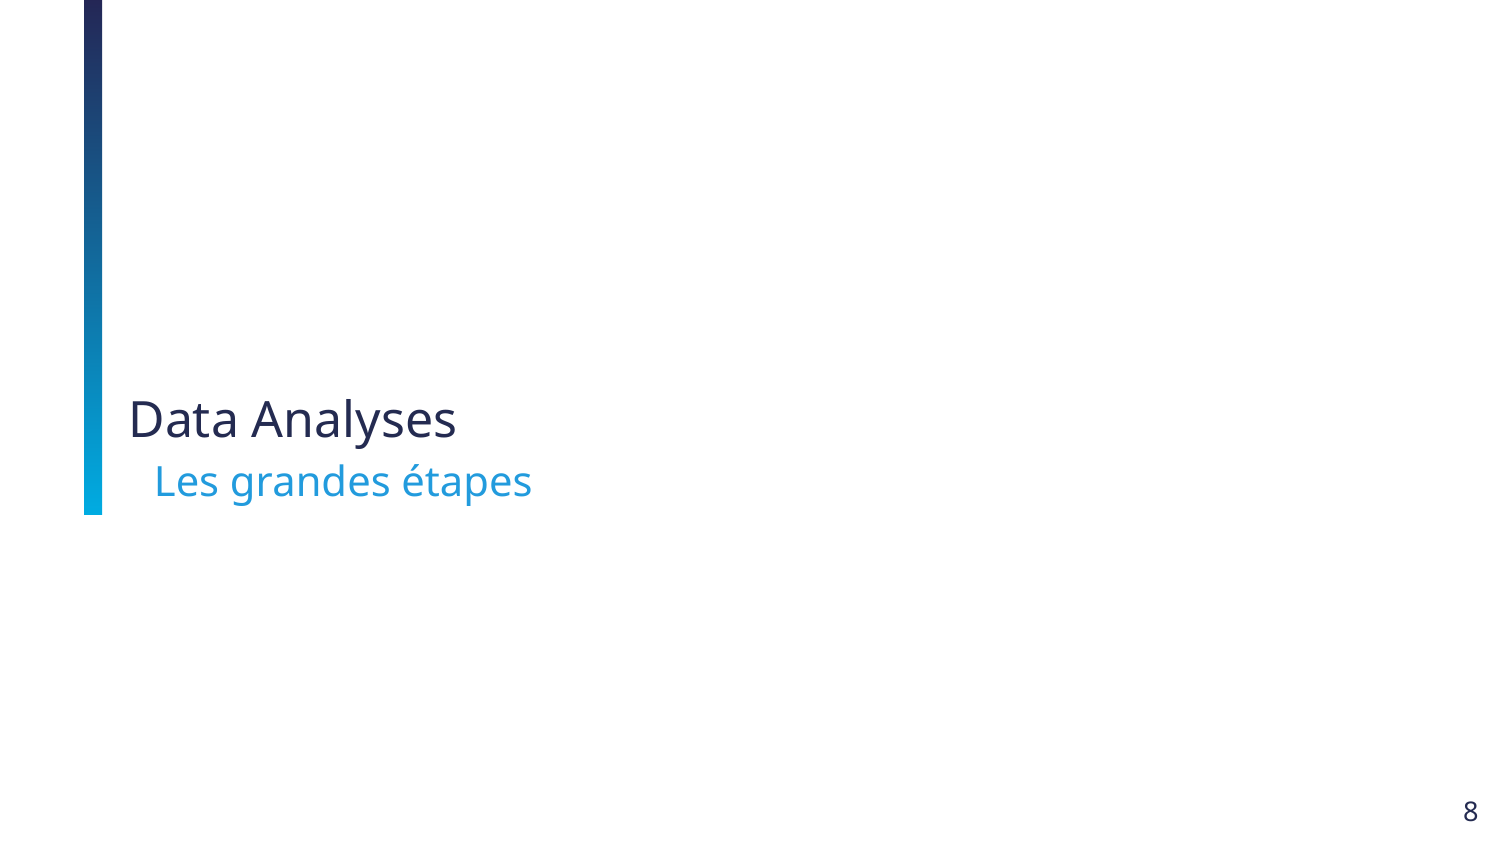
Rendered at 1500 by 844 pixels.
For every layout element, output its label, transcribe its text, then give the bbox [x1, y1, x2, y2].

title Data Analyses [113, 372, 1500, 467]
subtitle Les grandes étapes [138, 414, 1500, 545]
slide_number ‹#› [1403, 779, 1494, 844]
